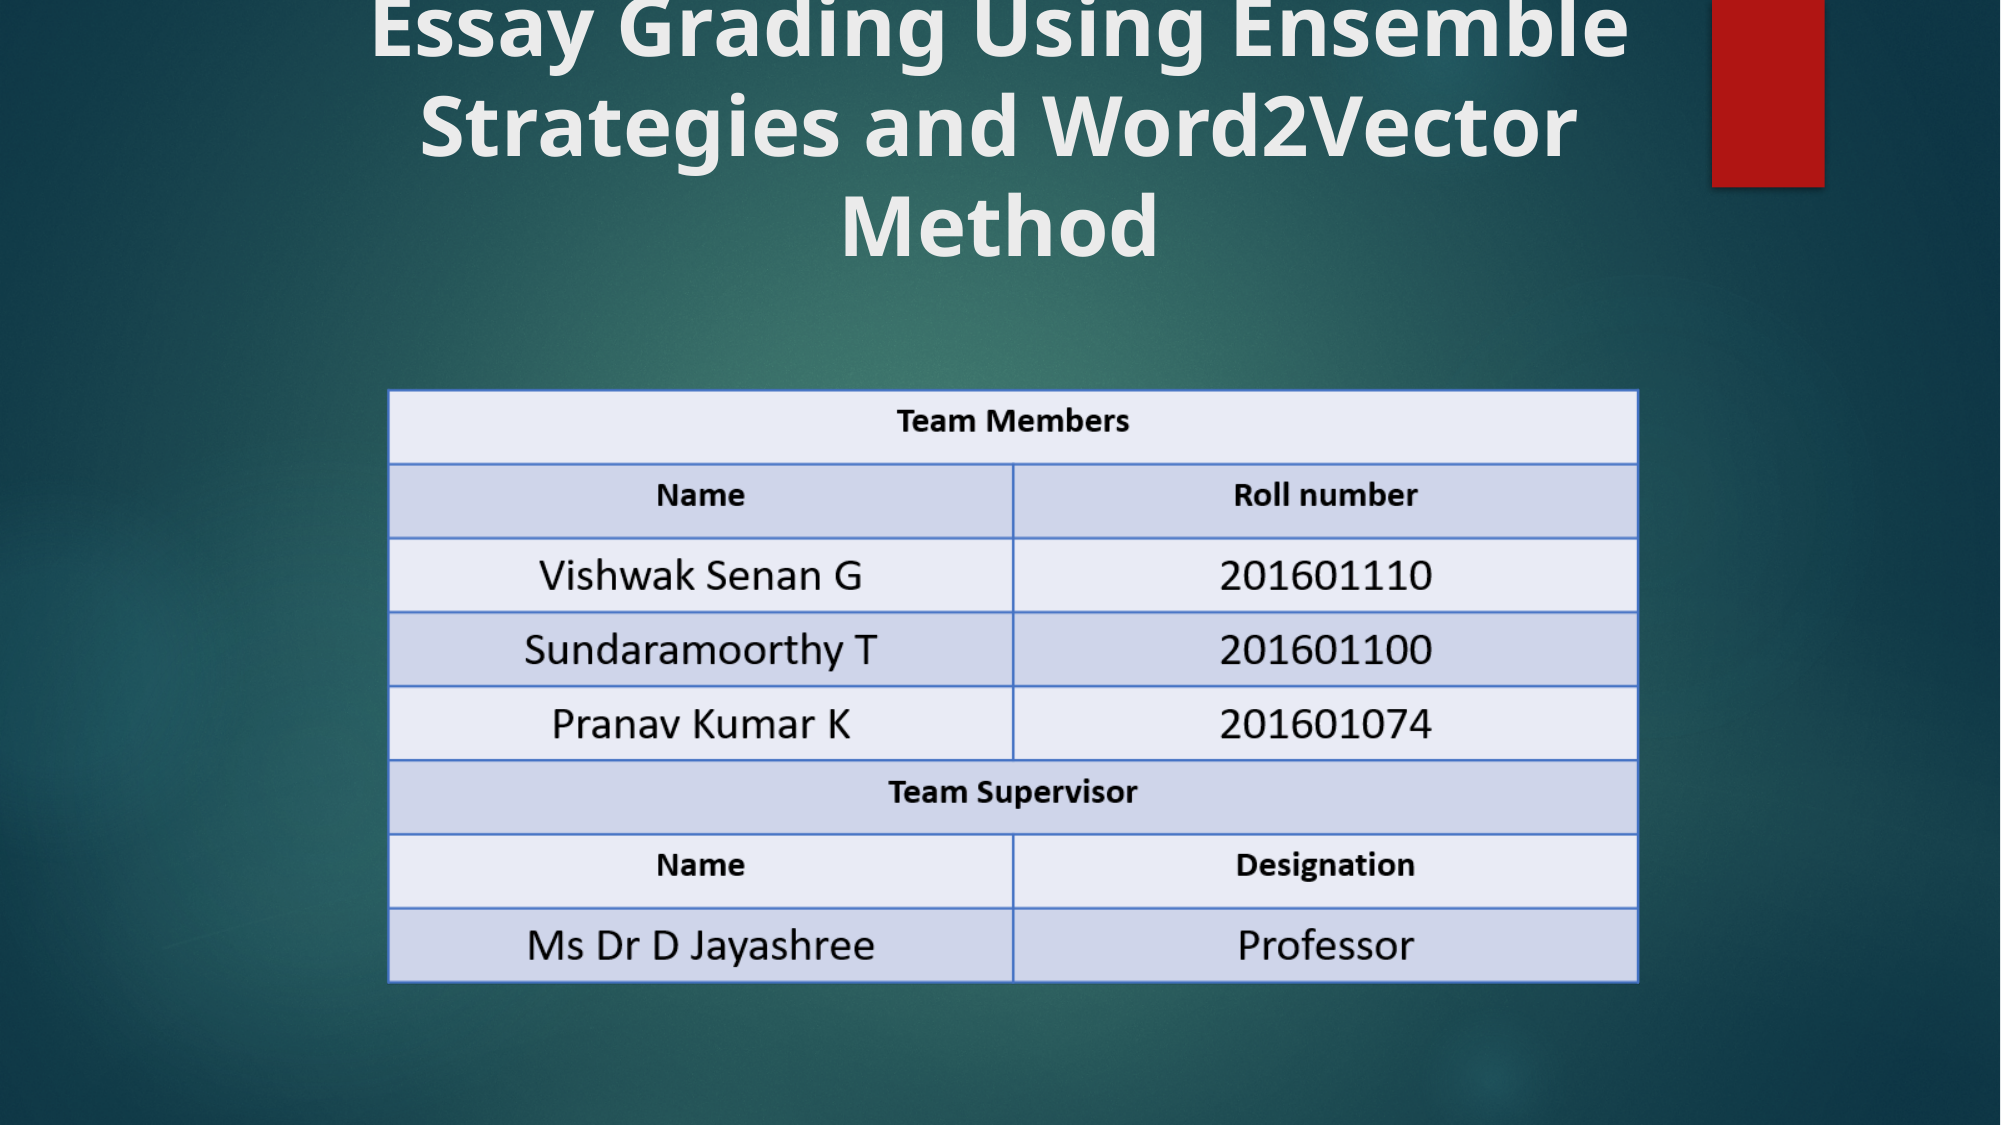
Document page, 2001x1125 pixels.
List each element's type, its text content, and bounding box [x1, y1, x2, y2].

picture [1312, 0, 1576, 125]
title Essay Grading Using Ensemble Strategies and Word2Vector Method [249, 125, 1750, 281]
picture [0, 388, 1642, 1125]
